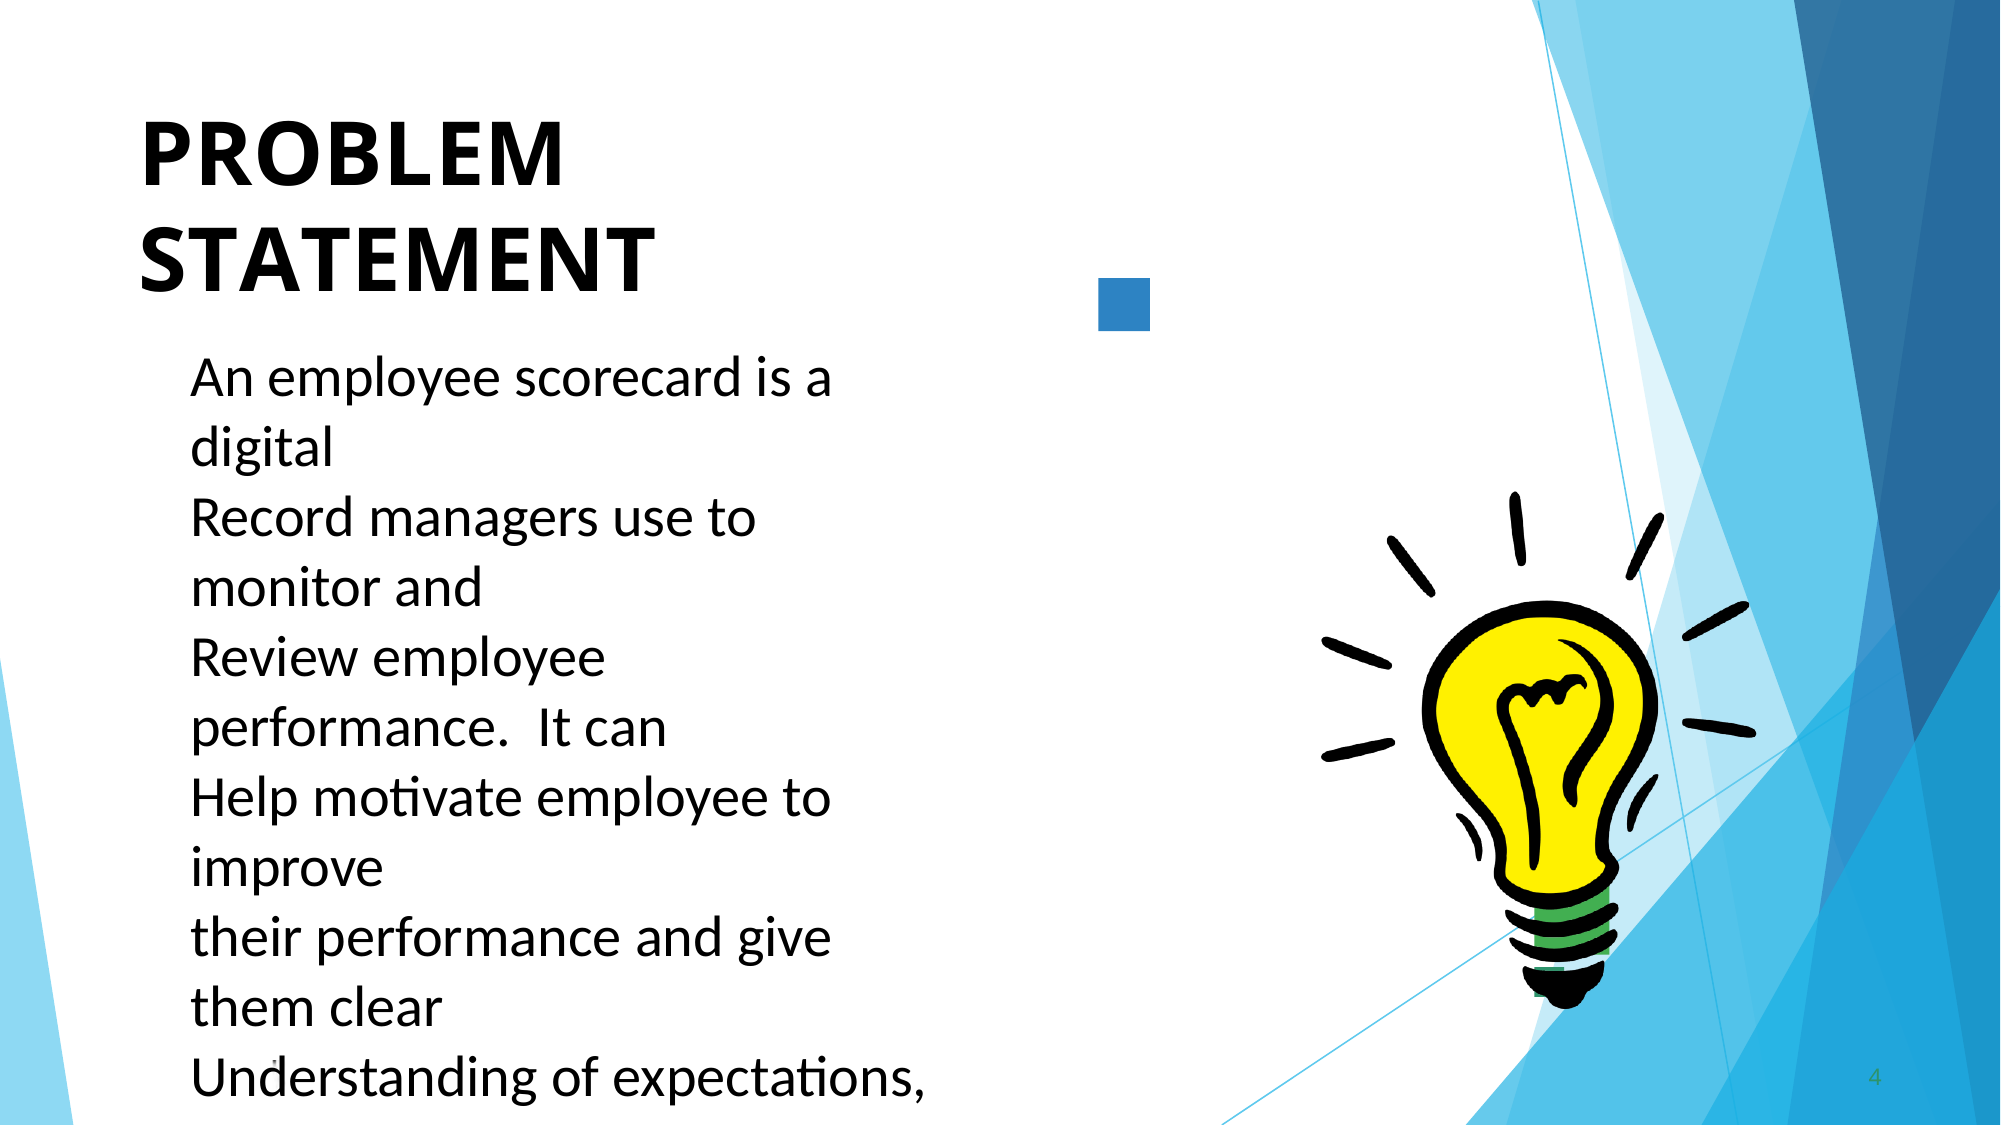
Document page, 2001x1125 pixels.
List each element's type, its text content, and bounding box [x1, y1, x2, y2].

slide_number 4 [1862, 1061, 1888, 1125]
picture [110, 1060, 463, 1094]
text_box [1098, 278, 1150, 332]
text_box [1310, 480, 1765, 1016]
title PROBLEM STATEMENT [136, 94, 1062, 310]
text_box An employee scorecard is a digital Record managers use to monitor and Review employee performance. It can Help motivate employee to improve their performance and give them clear Understanding of expectations, Priorties, and how to progress. [175, 331, 953, 1125]
